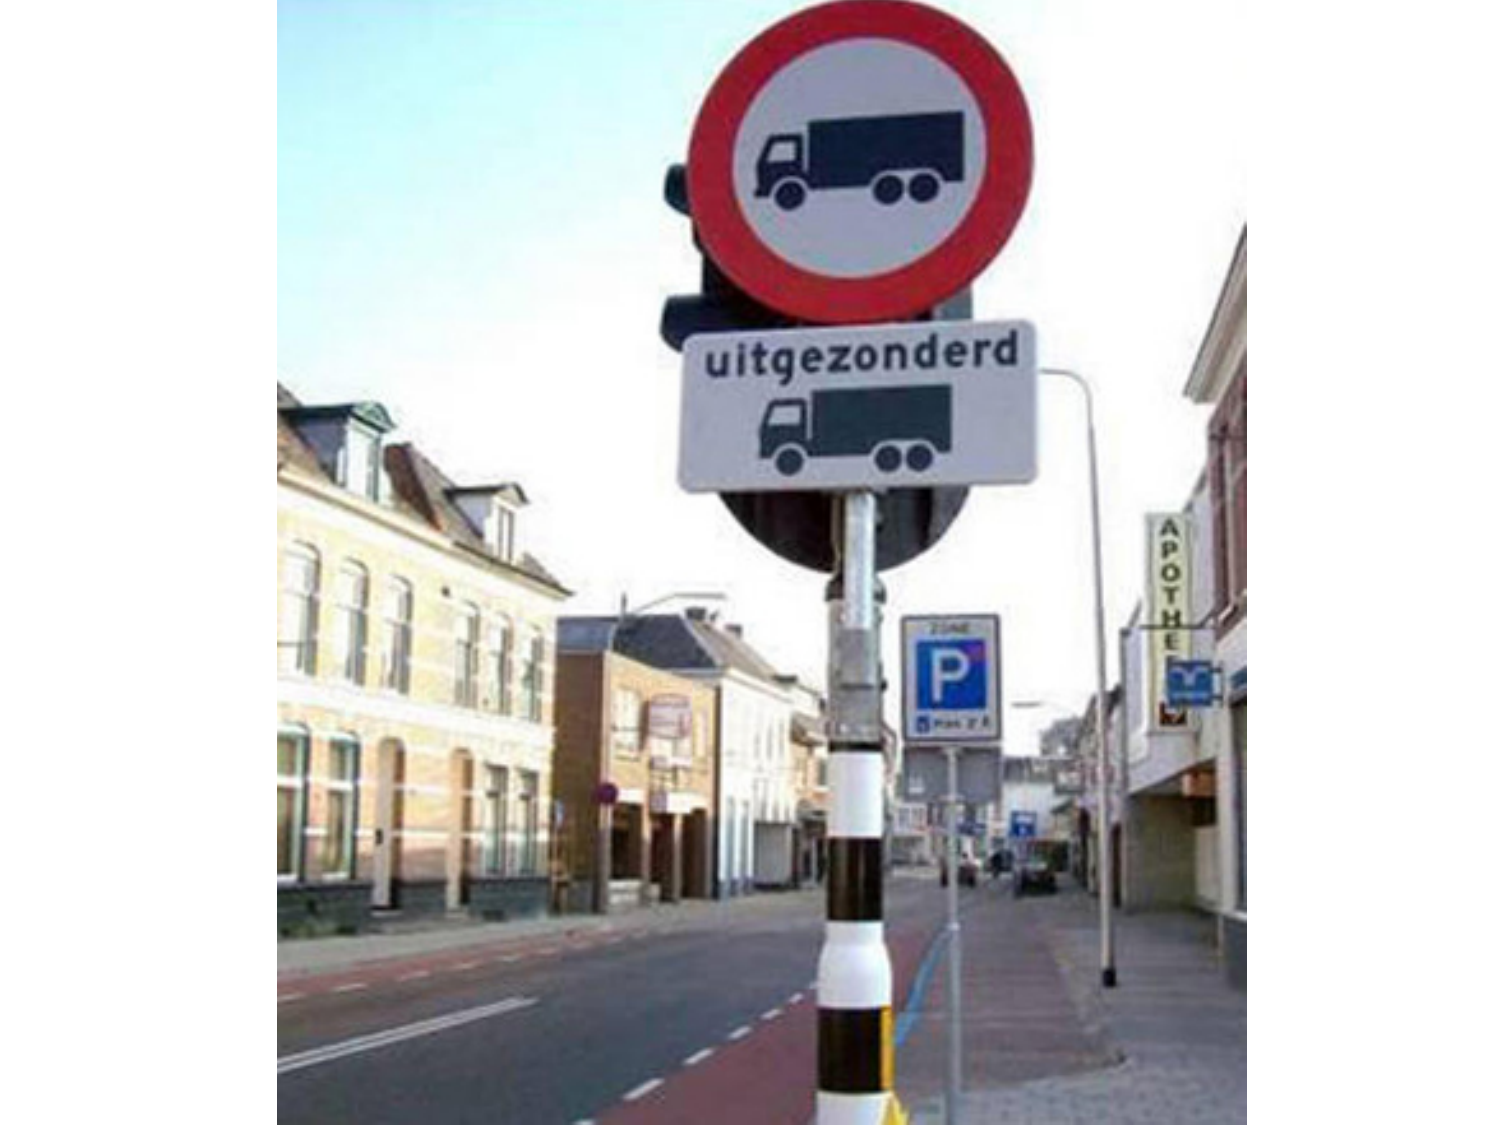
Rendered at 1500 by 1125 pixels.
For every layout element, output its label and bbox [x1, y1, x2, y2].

picture [277, 0, 1247, 1125]
